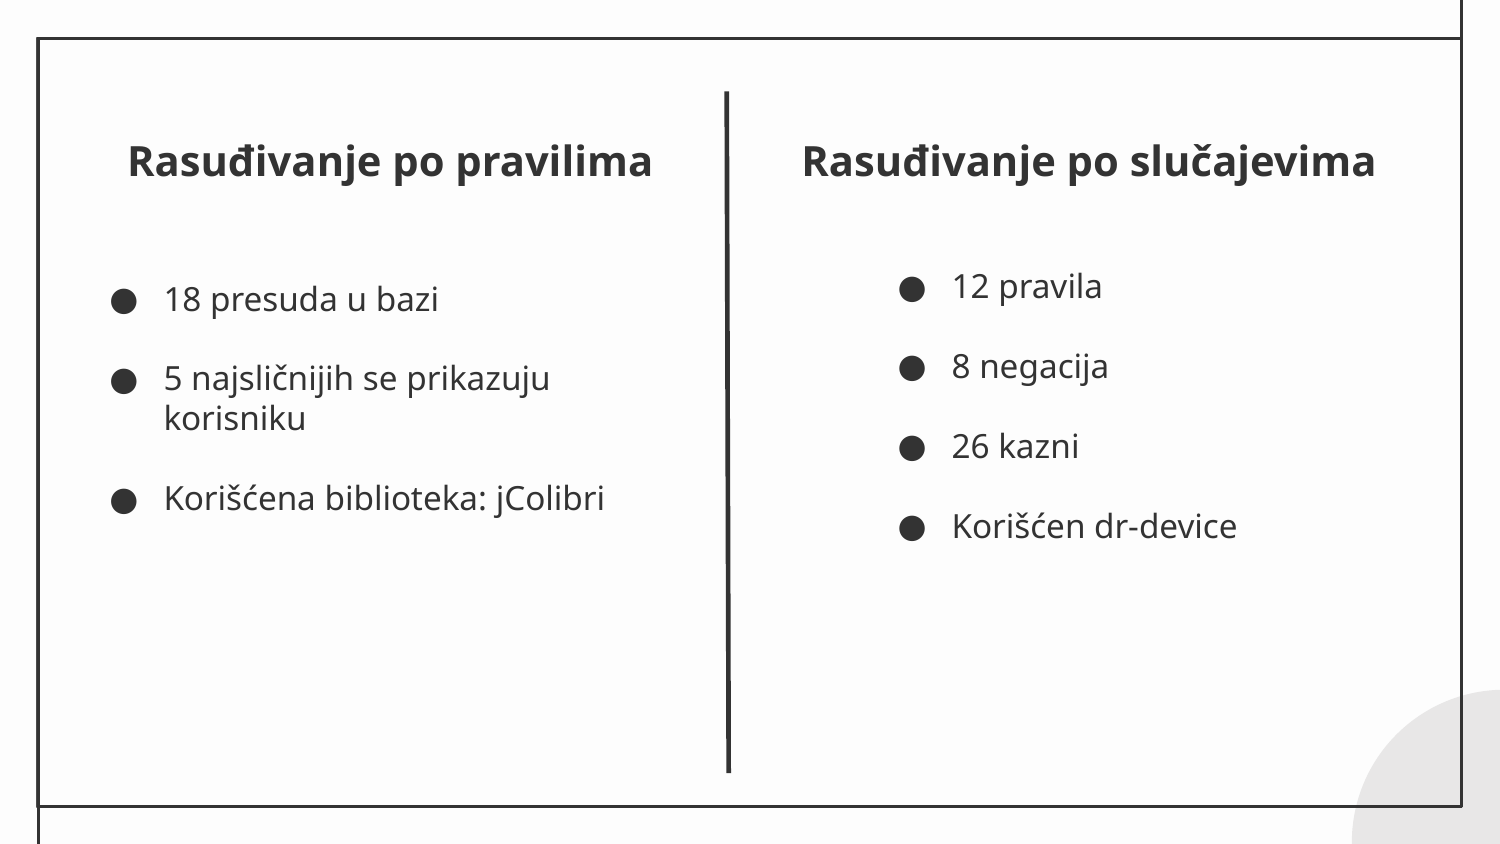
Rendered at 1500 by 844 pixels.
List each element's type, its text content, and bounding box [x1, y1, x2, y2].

text_box Rasuđivanje po slučajevima [786, 120, 1427, 240]
text_box 18 presuda u bazi 5 najsličnijih se prikazuju korisniku Korišćena biblioteka: jColibri [73, 262, 694, 662]
text_box Rasuđivanje po pravilima [112, 120, 719, 188]
text_box 12 pravila 8 negacija 26 kazni Korišćen dr-device [861, 250, 1427, 700]
